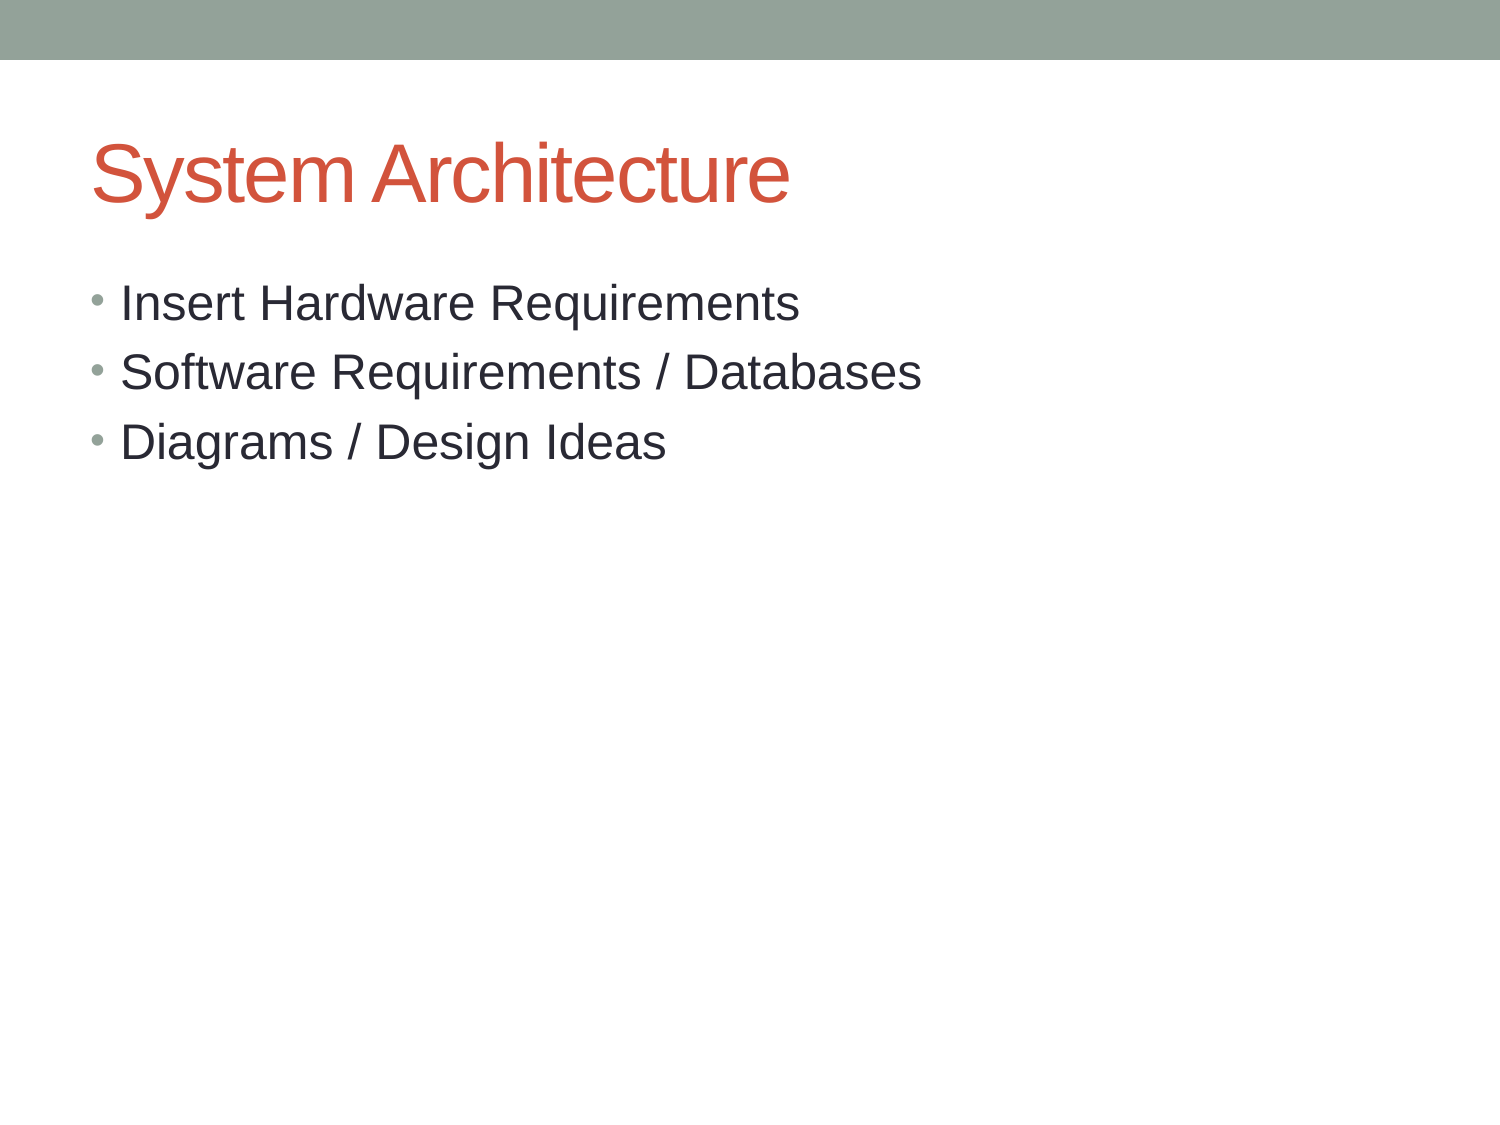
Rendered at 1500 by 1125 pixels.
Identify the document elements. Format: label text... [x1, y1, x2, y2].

list Insert Hardware Requirements Software Requirements / Databases Diagrams / Design Ideas [75, 262, 1425, 1063]
title System Architecture [75, 87, 1425, 250]
